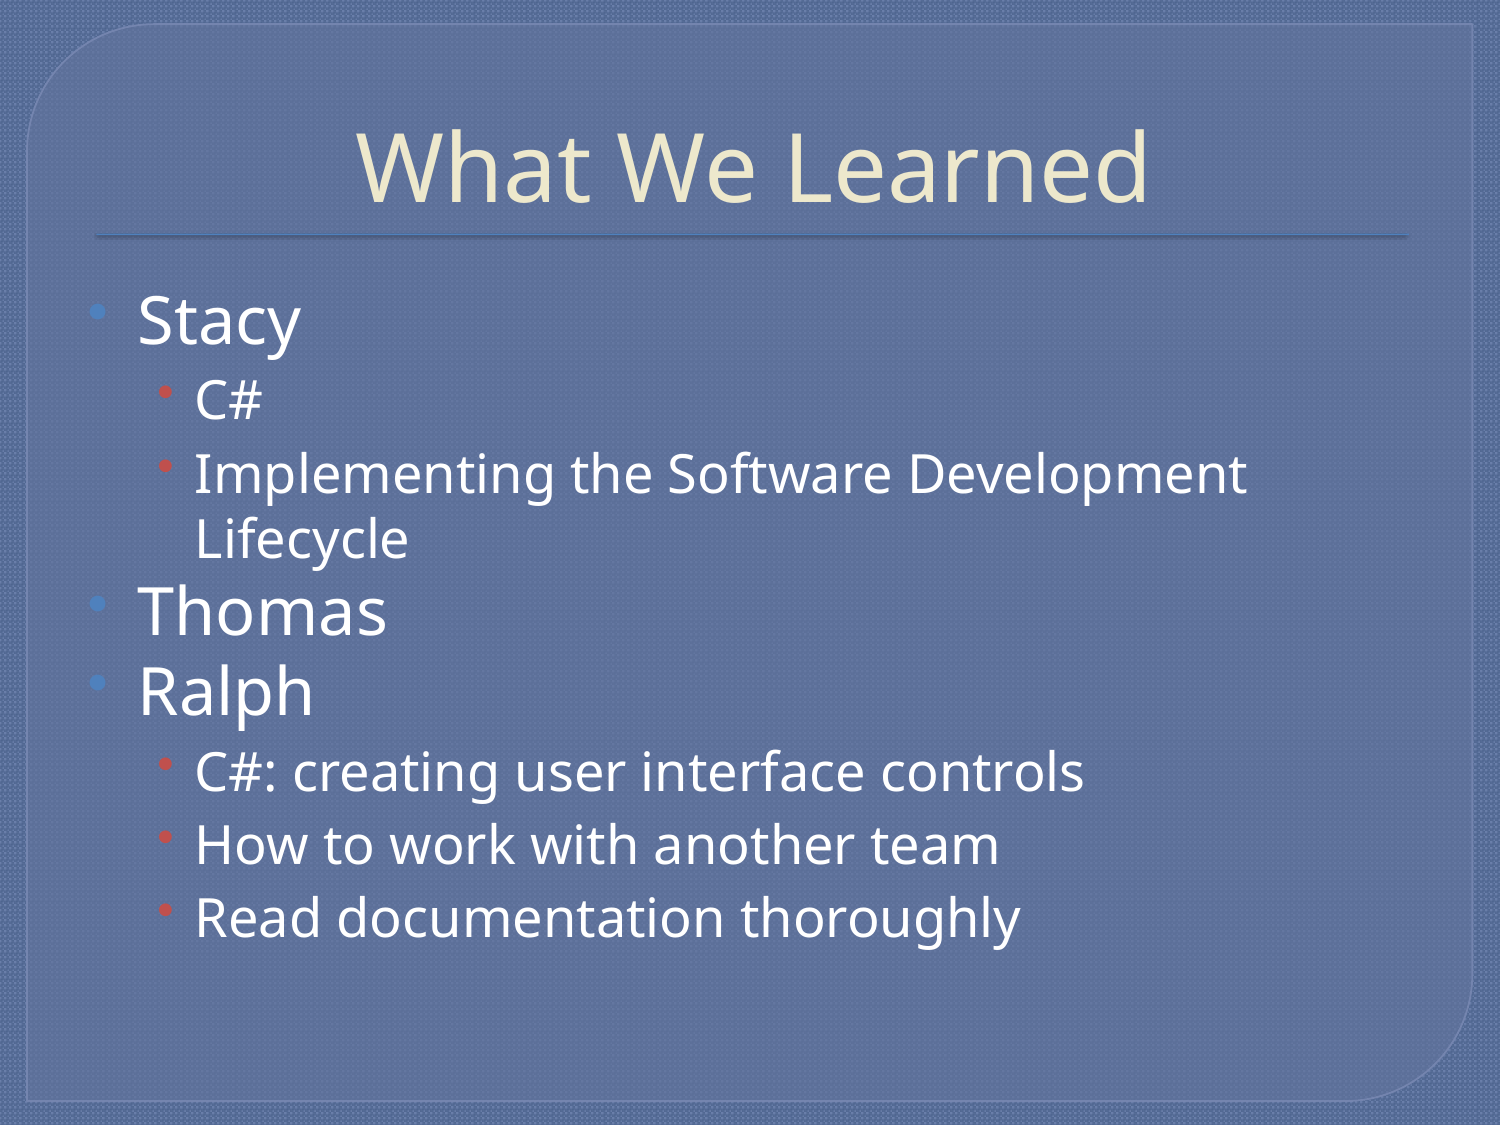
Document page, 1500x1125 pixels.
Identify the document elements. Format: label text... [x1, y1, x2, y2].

list Stacy C# Implementing the Software Development Lifecycle Thomas Ralph C#: creating user interface controls How to work with another team Read documentation thoroughly [75, 270, 1425, 1013]
title What We Learned [75, 41, 1425, 230]
